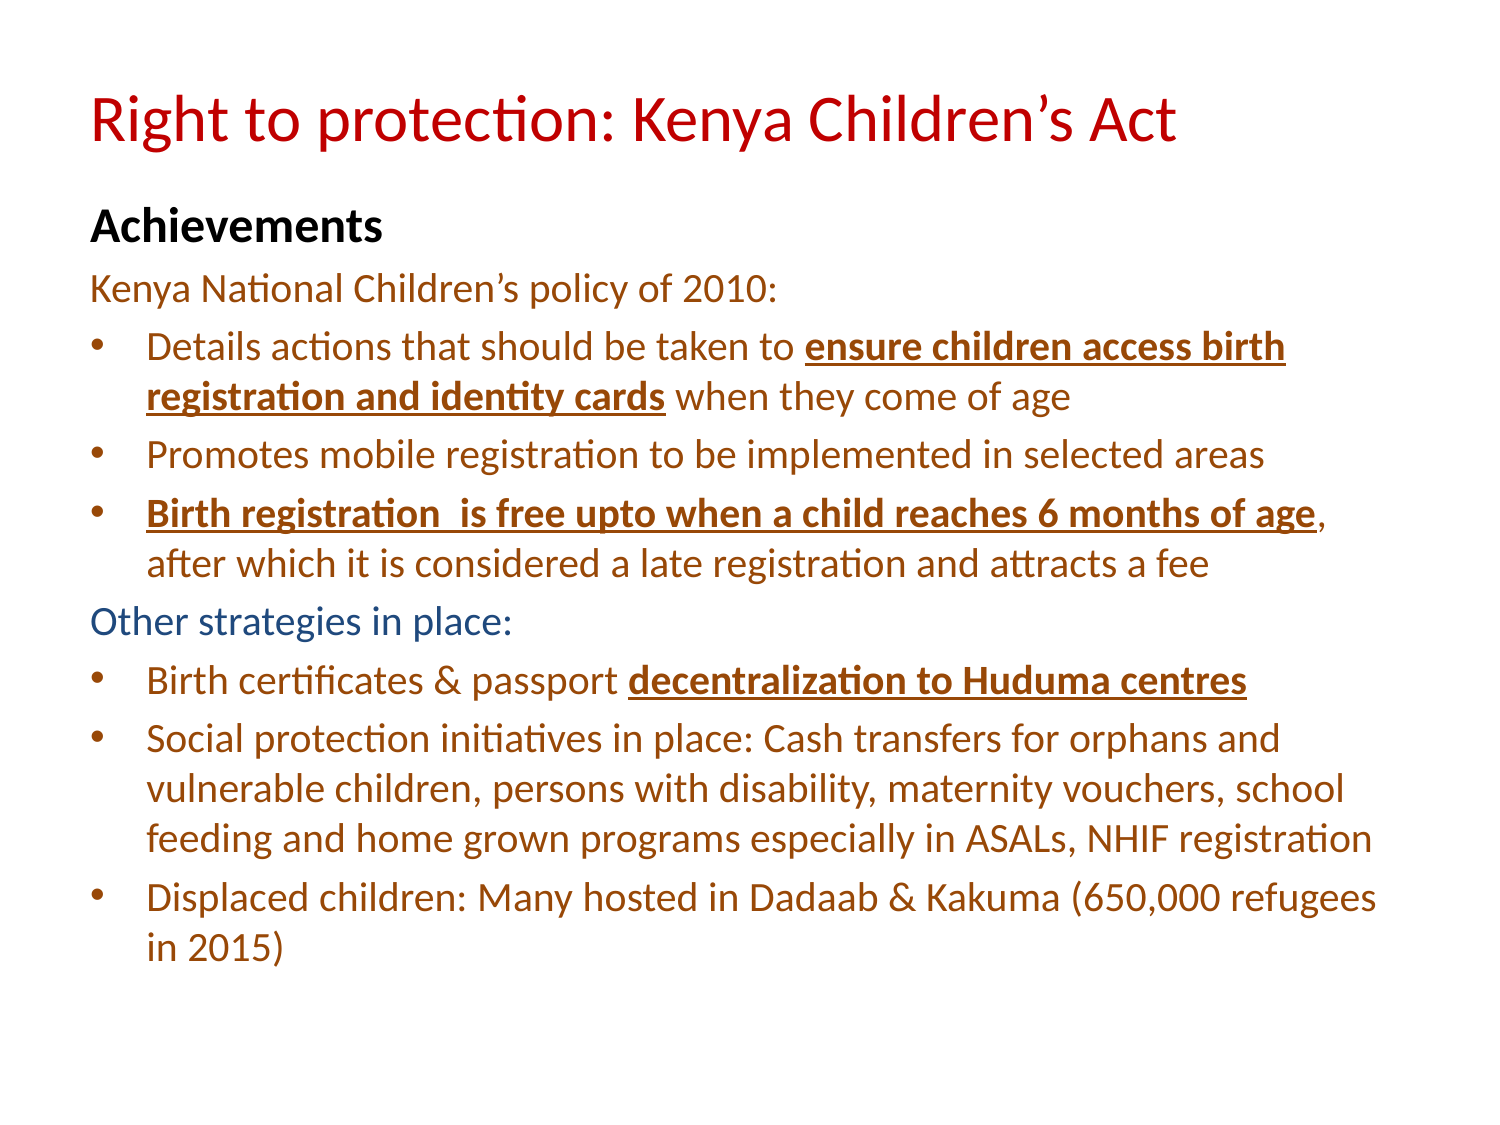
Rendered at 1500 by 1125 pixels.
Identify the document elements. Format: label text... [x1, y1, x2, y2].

title Right to protection: Kenya Children’s Act [75, 45, 1425, 184]
list Achievements Kenya National Children’s policy of 2010: Details actions that should be taken to ensure children access birth registration and identity cards when they come of age Promotes mobile registration to be implemented in selected areas Birth registration is free upto when a child reaches 6 months of age, after which it is considered a late registration and attracts a fee Other strategies in place: Birth certificates & passport decentralization to Huduma centres Social protection initiatives in place: Cash transfers for orphans and vulnerable children, persons with disability, maternity vouchers, school feeding and home grown programs especially in ASALs, NHIF registration Displaced children: Many hosted in Dadaab & Kakuma (650,000 refugees in 2015) [75, 184, 1425, 1005]
